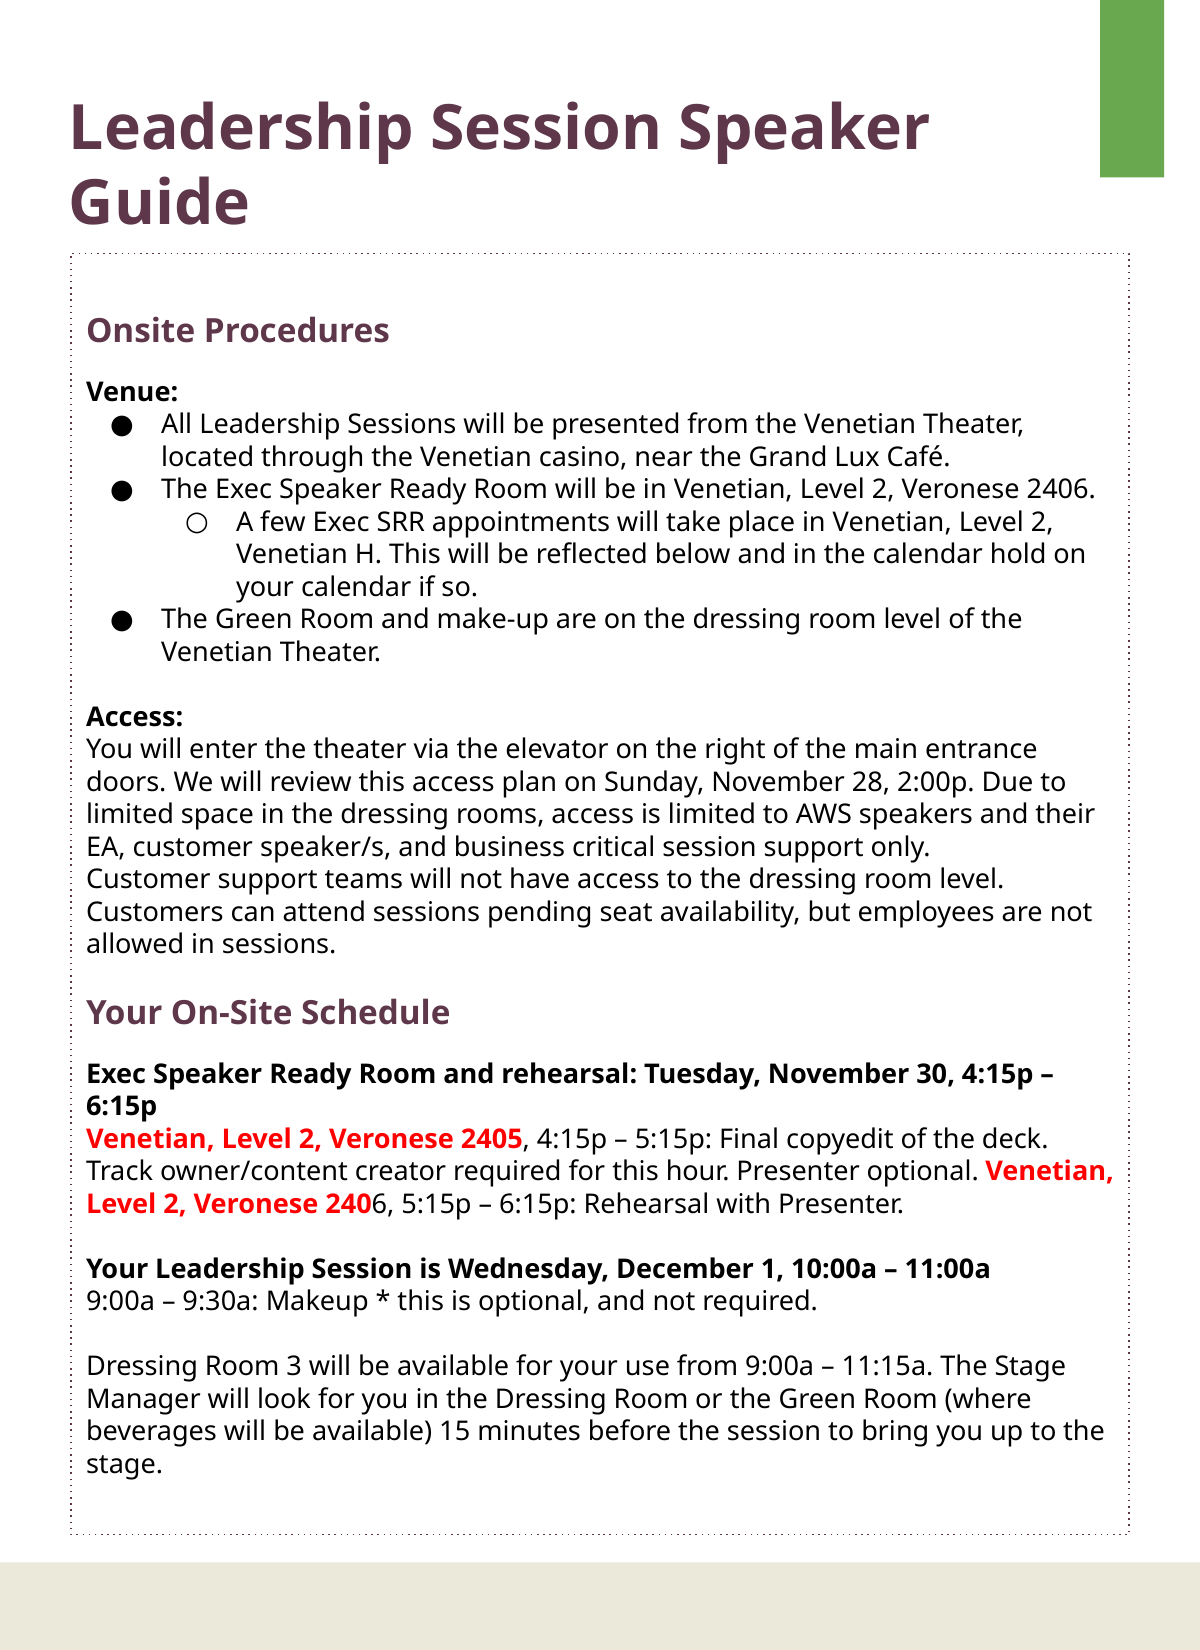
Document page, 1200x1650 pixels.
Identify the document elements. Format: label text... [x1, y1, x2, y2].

text_box Onsite Procedures Venue: All Leadership Sessions will be presented from the Venetian Theater, located through the Venetian casino, near the Grand Lux Café. The Exec Speaker Ready Room will be in Venetian, Level 2, Veronese 2406. A few Exec SRR appointments will take place in Venetian, Level 2, Venetian H. This will be reflected below and in the calendar hold on your calendar if so. The Green Room and make-up are on the dressing room level of the Venetian Theater. Access: You will enter the theater via the elevator on the right of the main entrance doors. We will review this access plan on Sunday, November 28, 2:00p. Due to limited space in the dressing rooms, access is limited to AWS speakers and their EA, customer speaker/s, and business critical session support only. Customer support teams will not have access to the dressing room level. Customers can attend sessions pending seat availability, but employees are not allowed in sessions. Your On-Site Schedule Exec Speaker Ready Room and rehearsal: Tuesday, November 30, 4:15p – 6:15p Venetian, Level 2, Veronese 2405, 4:15p – 5:15p: Final copyedit of the deck. Track owner/content creator required for this hour. Presenter optional. Venetian, Level 2, Veronese 2406, 5:15p – 6:15p: Rehearsal with Presenter. Your Leadership Session is Wednesday, December 1, 10:00a – 11:00a 9:00a – 9:30a: Makeup * this is optional, and not required. Dressing Room 3 will be available for your use from 9:00a – 11:15a. The Stage Manager will look for you in the Dressing Room or the Green Room (where beverages will be available) 15 minutes before the session to bring you up to the stage. [70, 253, 1130, 1535]
text_box Leadership Session Speaker Guide [54, 72, 1113, 252]
text_box [0, 1562, 1200, 1650]
text_box [1100, 0, 1165, 178]
